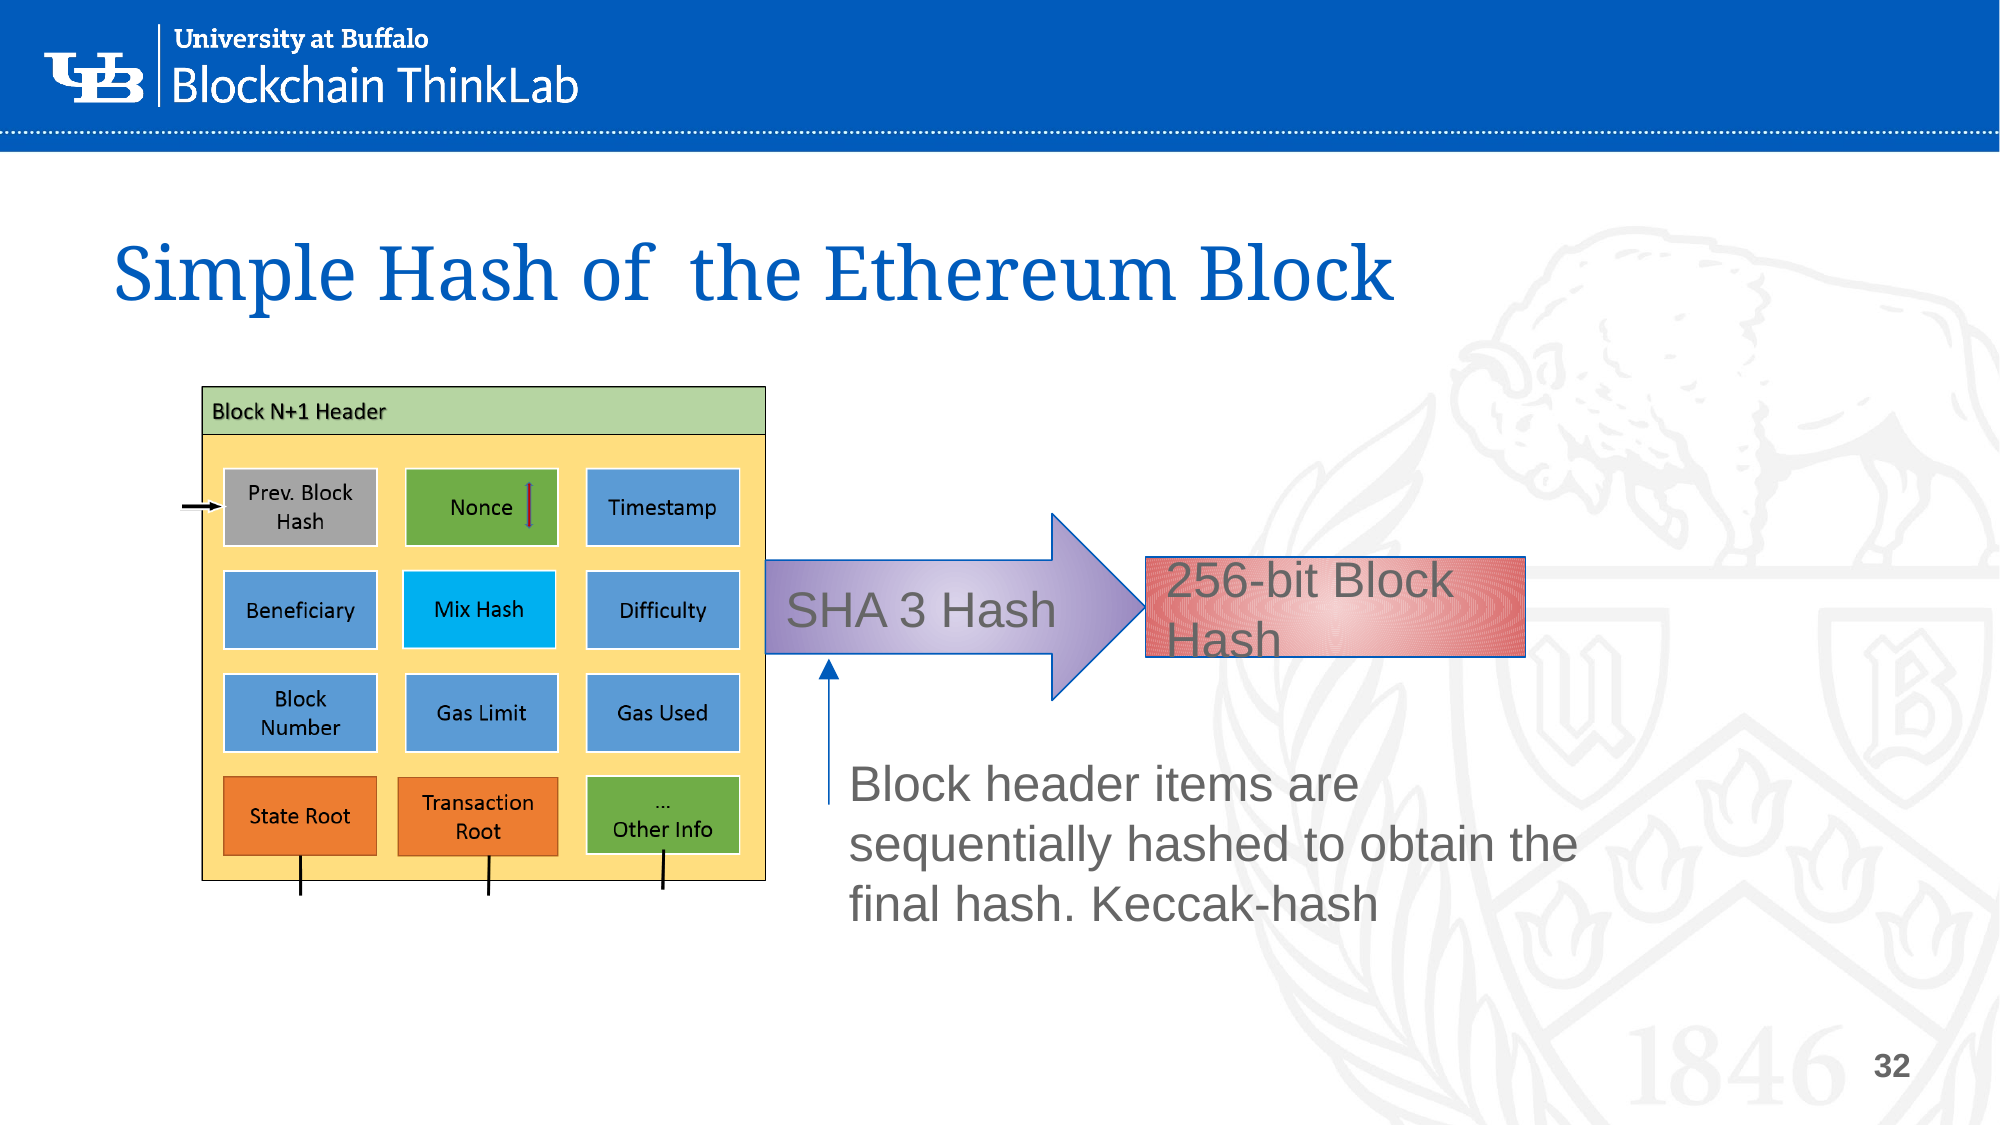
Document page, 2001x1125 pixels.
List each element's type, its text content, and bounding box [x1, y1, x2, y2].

title Simple Hash of the Ethereum Block [93, 216, 1818, 359]
text_box Block header items are sequentially hashed to obtain the final hash. Keccak-hash [1531, 731, 1646, 878]
picture [0, 0, 2000, 1125]
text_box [180, 386, 1526, 898]
